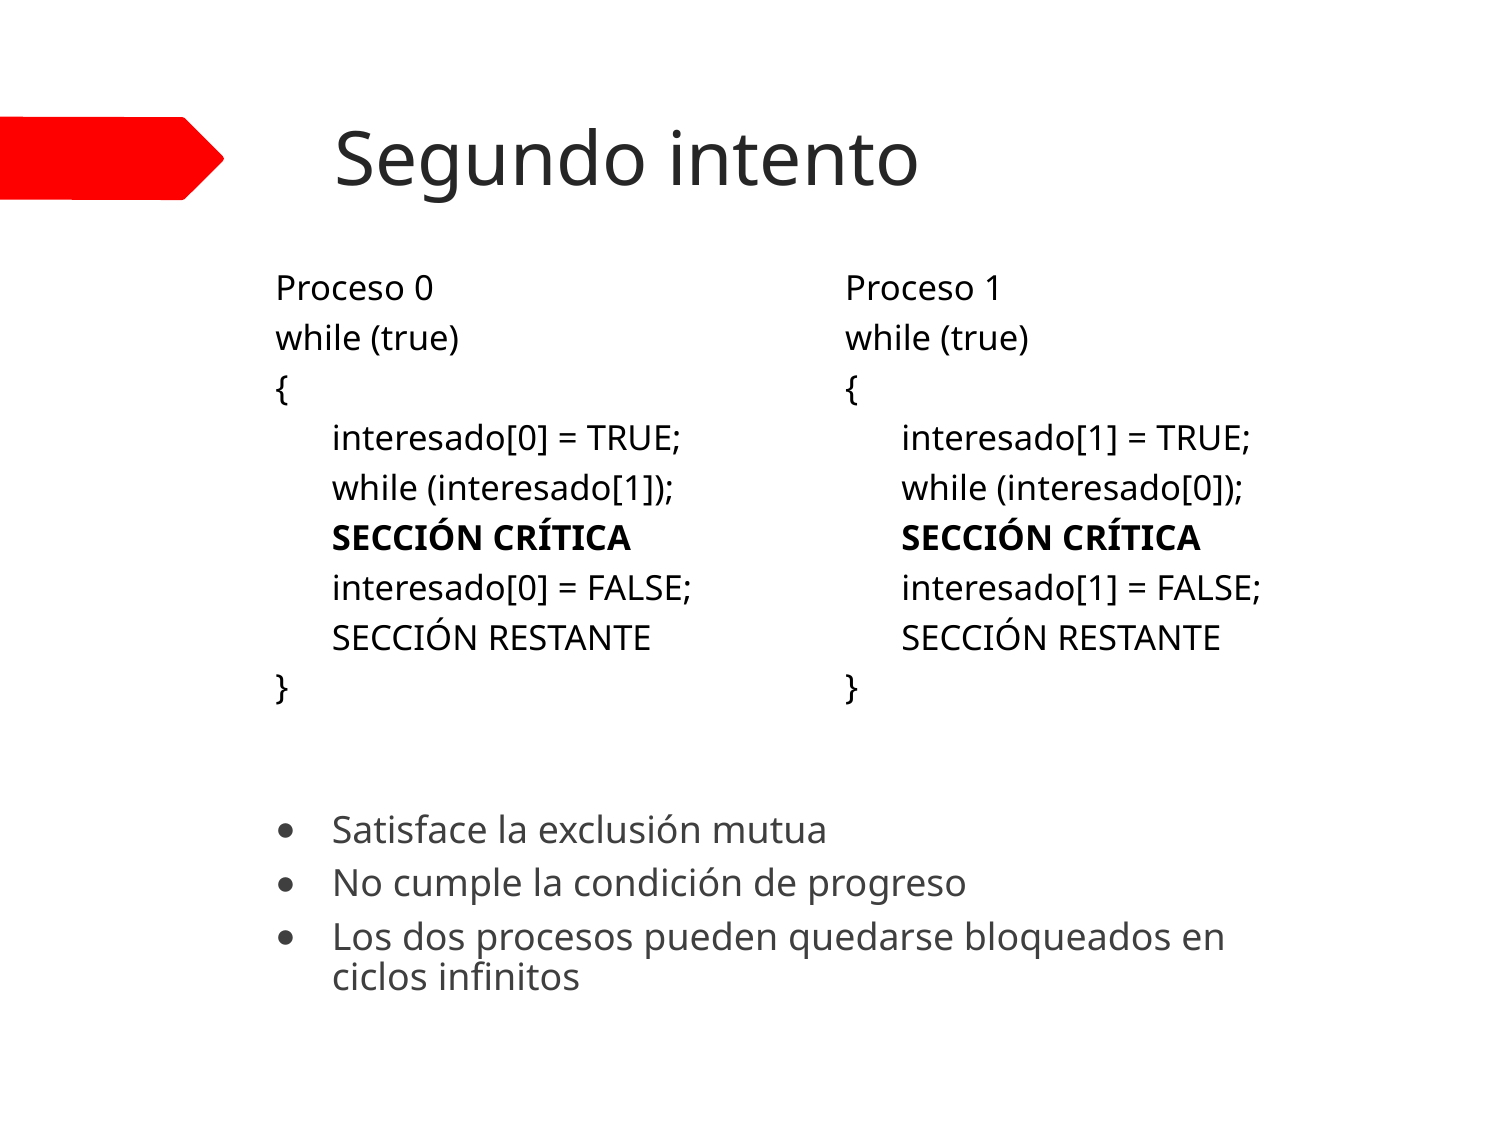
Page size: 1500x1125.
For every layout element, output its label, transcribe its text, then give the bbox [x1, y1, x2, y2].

text_box Satisface la exclusión mutua No cumple la condición de progreso Los dos procesos pueden quedarse bloqueados en ciclos infinitos [260, 803, 1308, 1050]
list Proceso 1 while (true) { interesado[1] = TRUE; while (interesado[0]); SECCIÓN CRÍTICA interesado[1] = FALSE; SECCIÓN RESTANTE } [830, 270, 1308, 798]
title Segundo intento [319, 102, 1400, 313]
text_box Proceso 0 while (true) { interesado[0] = TRUE; while (interesado[1]); SECCIÓN CRÍTICA interesado[0] = FALSE; SECCIÓN RESTANTE } [260, 270, 738, 798]
